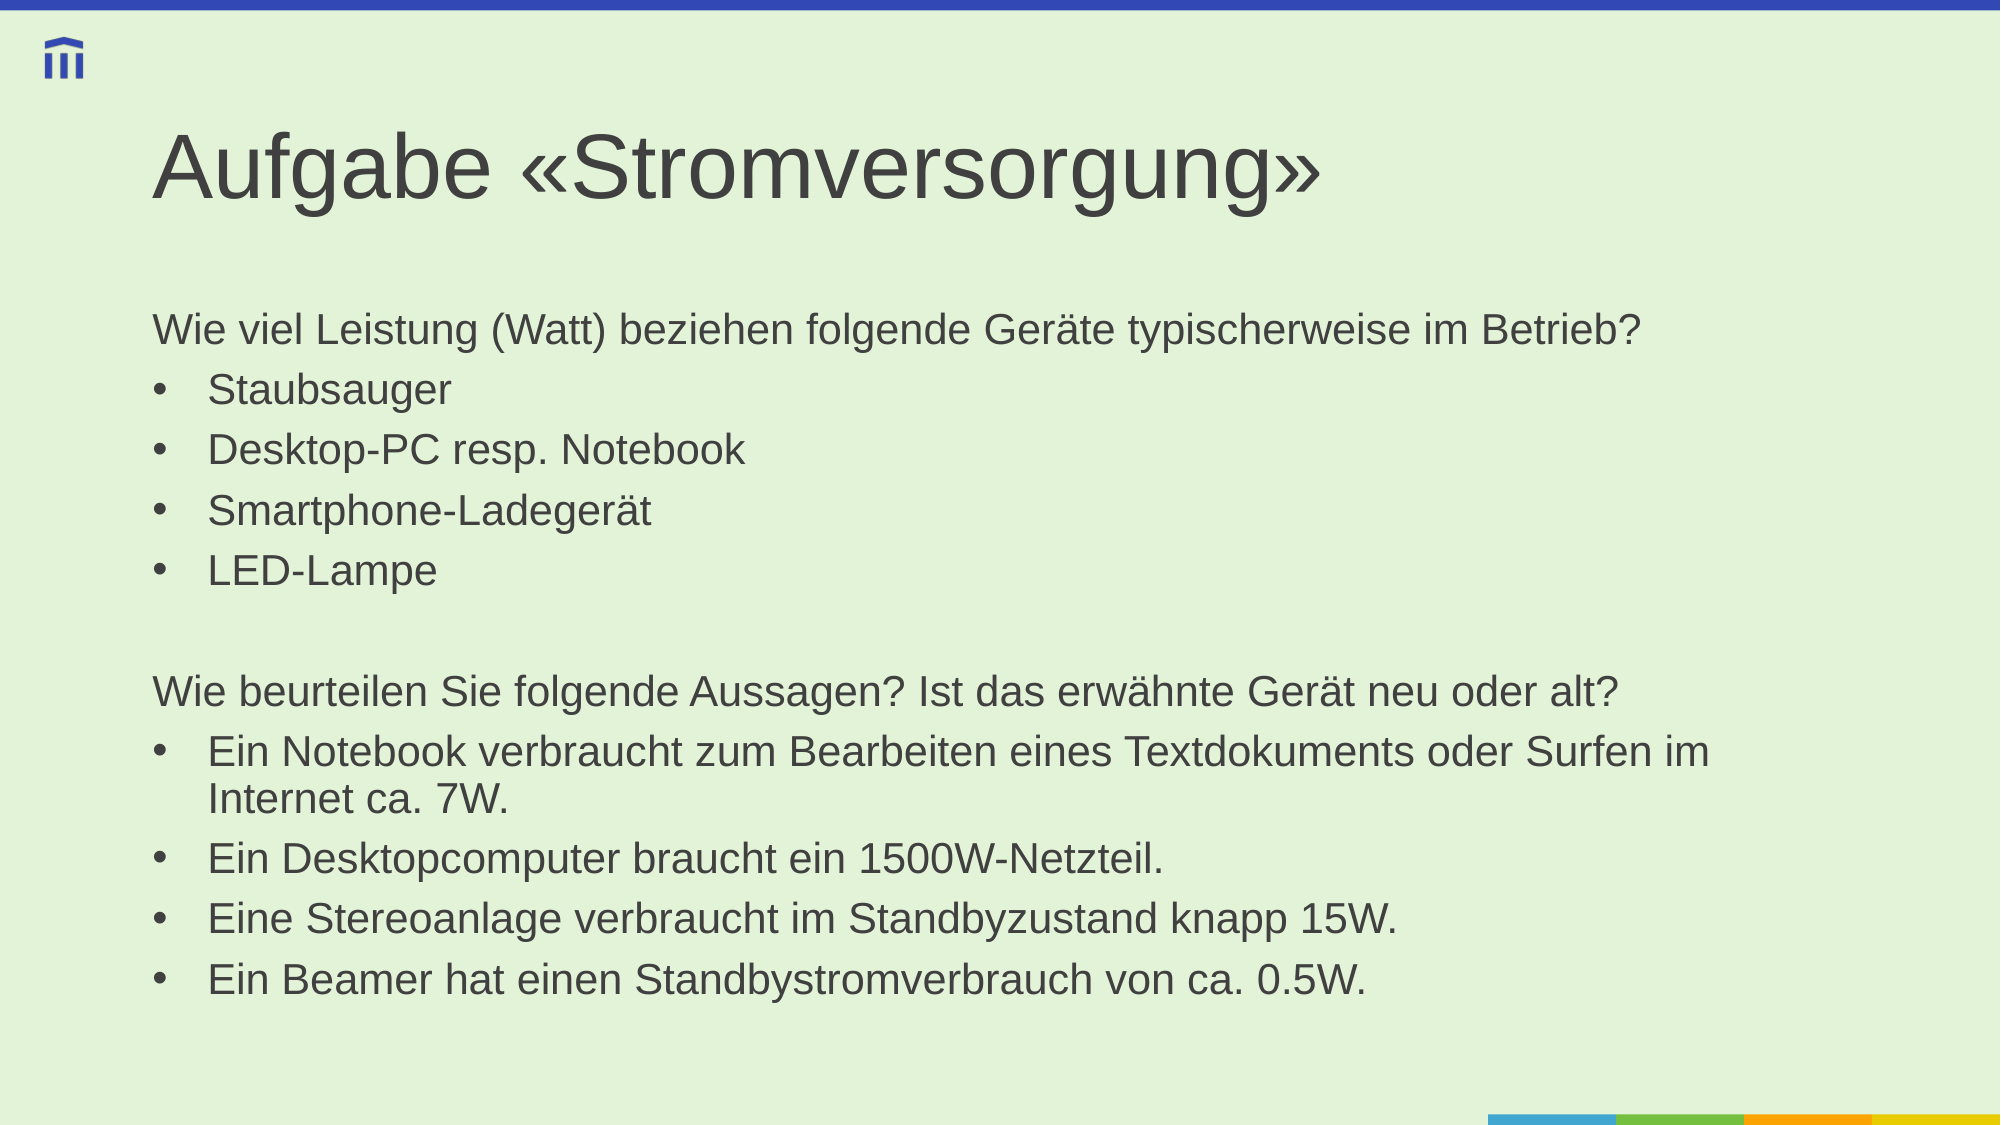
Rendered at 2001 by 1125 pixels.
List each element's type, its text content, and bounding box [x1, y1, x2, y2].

title Aufgabe «Stromversorgung» [137, 59, 1863, 278]
list Wie viel Leistung (Watt) beziehen folgende Geräte typischerweise im Betrieb? Staubsauger Desktop-PC resp. Notebook Smartphone-Ladegerät LED-Lampe Wie beurteilen Sie folgende Aussagen? Ist das erwähnte Gerät neu oder alt? Ein Notebook verbraucht zum Bearbeiten eines Textdokuments oder Surfen im Internet ca. 7W. Ein Desktopcomputer braucht ein 1500W-Netzteil. Eine Stereoanlage verbraucht im Standbyzustand knapp 15W. Ein Beamer hat einen Standbystromverbrauch von ca. 0.5W. [137, 299, 1863, 1014]
picture [42, 34, 86, 81]
